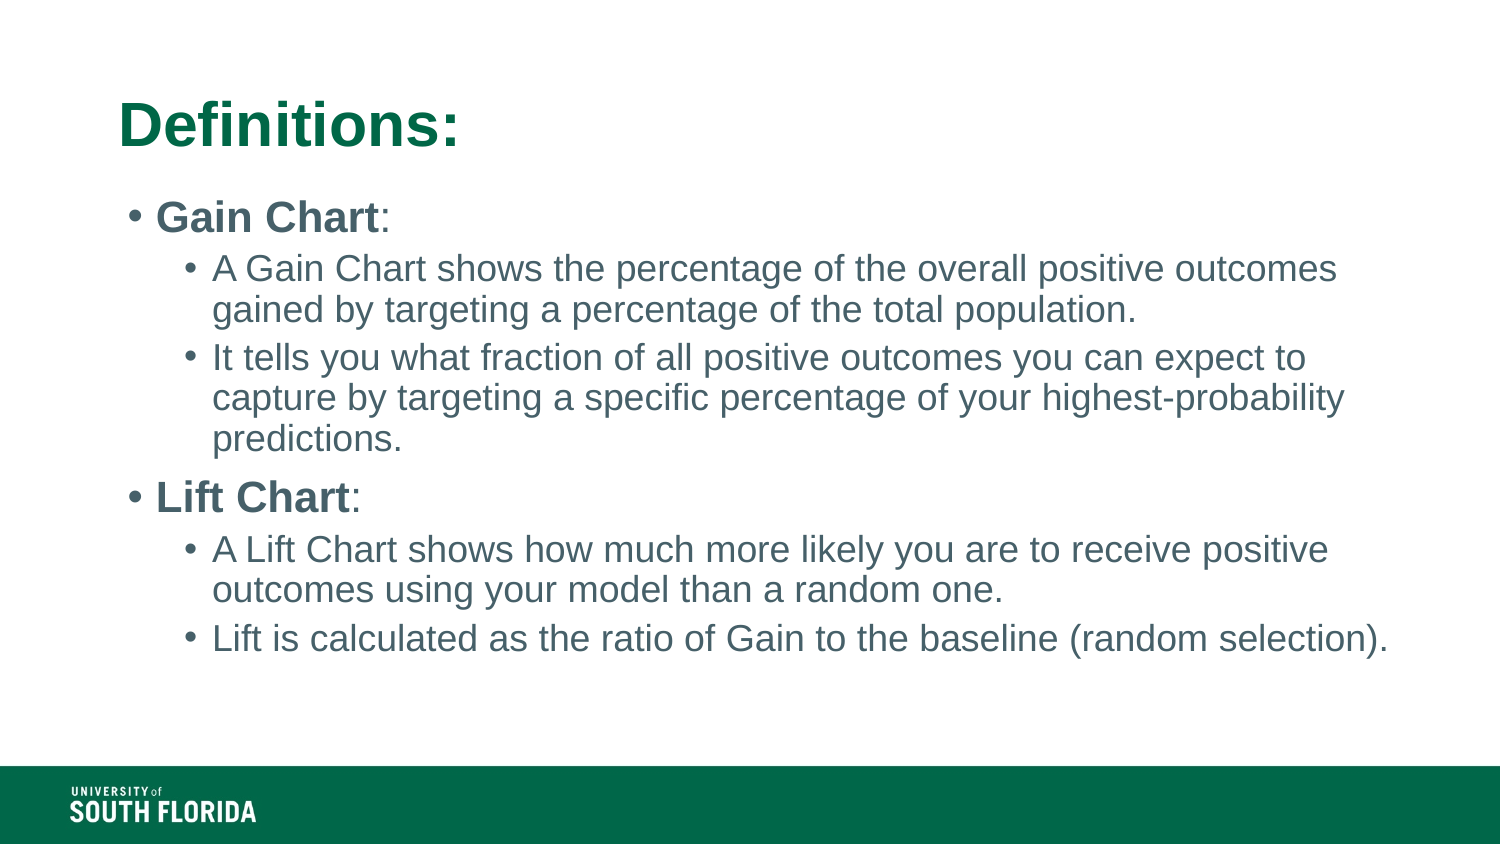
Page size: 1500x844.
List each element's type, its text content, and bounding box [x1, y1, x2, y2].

list Gain Chart: A Gain Chart shows the percentage of the overall positive outcomes gained by targeting a percentage of the total population. It tells you what fraction of all positive outcomes you can expect to capture by targeting a specific percentage of your highest-probability predictions. Lift Chart: A Lift Chart shows how much more likely you are to receive positive outcomes using your model than a random one. Lift is calculated as the ratio of Gain to the baseline (random selection). [112, 186, 1407, 723]
title Definitions: [103, 44, 1397, 208]
picture [0, 0, 1500, 844]
